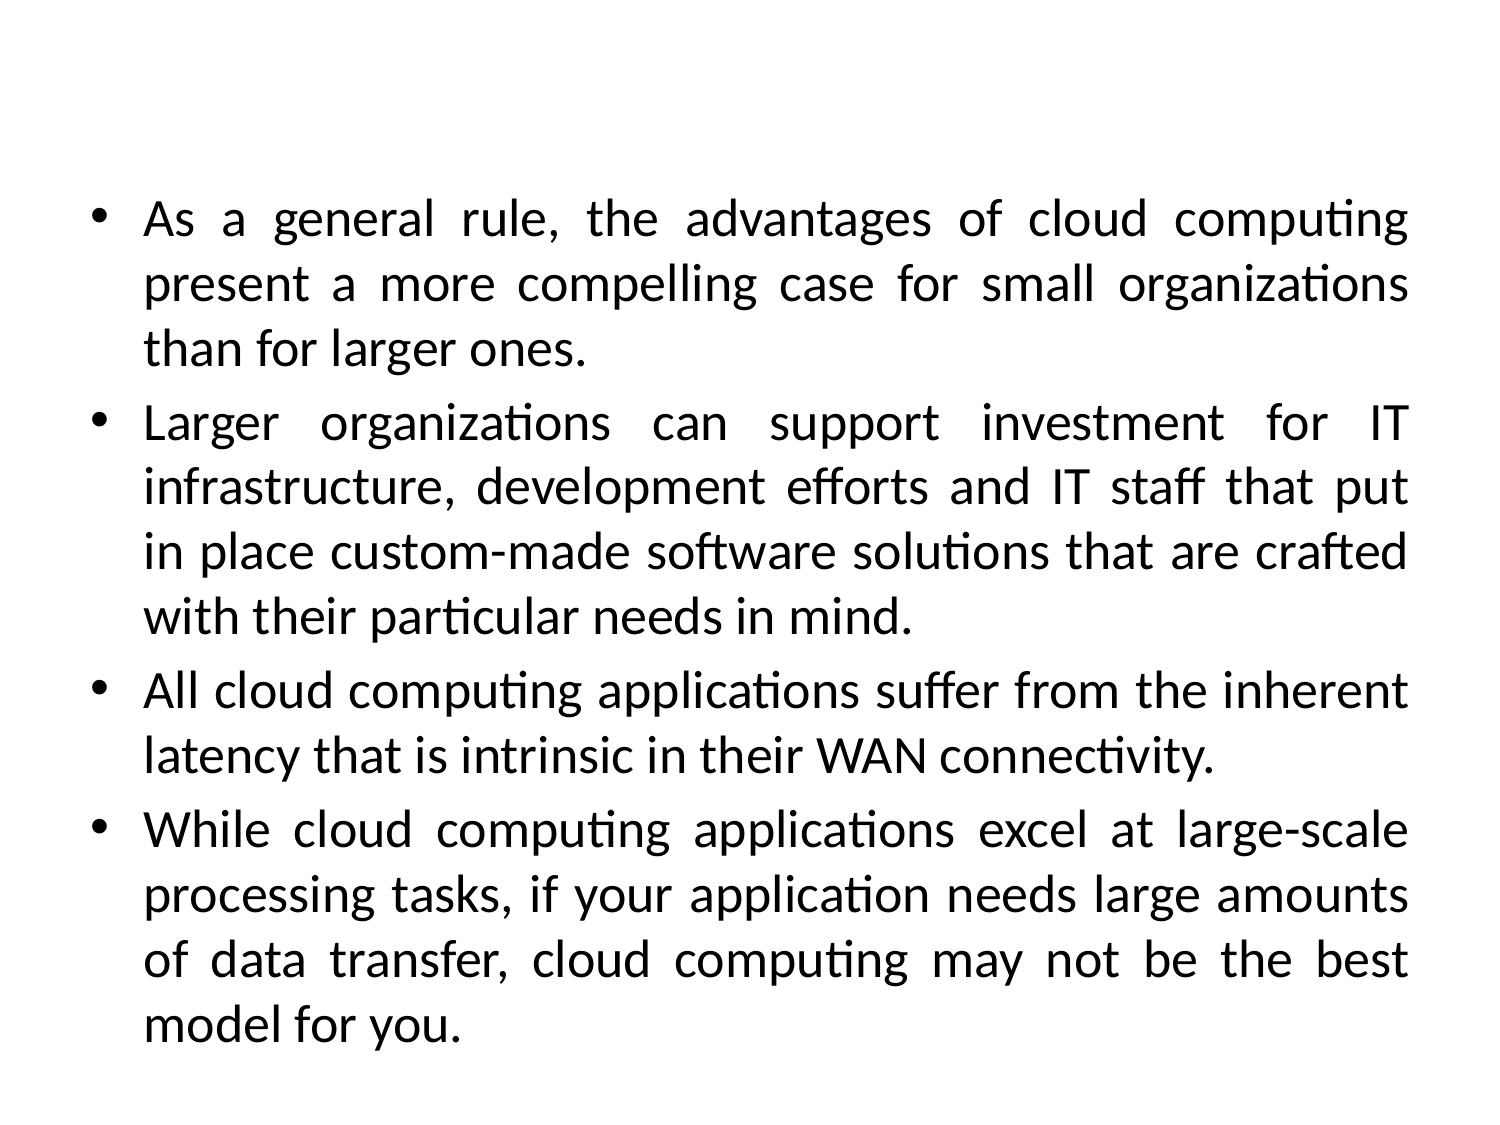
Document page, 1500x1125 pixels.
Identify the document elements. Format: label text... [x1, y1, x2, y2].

list As a general rule, the advantages of cloud computing present a more compelling case for small organizations than for larger ones. Larger organizations can support investment for IT infrastructure, development efforts and IT staff that put in place custom-made software solutions that are crafted with their particular needs in mind. All cloud computing applications suffer from the inherent latency that is intrinsic in their WAN connectivity. While cloud computing applications excel at large-scale processing tasks, if your application needs large amounts of data transfer, cloud computing may not be the best model for you. [75, 174, 1425, 1063]
